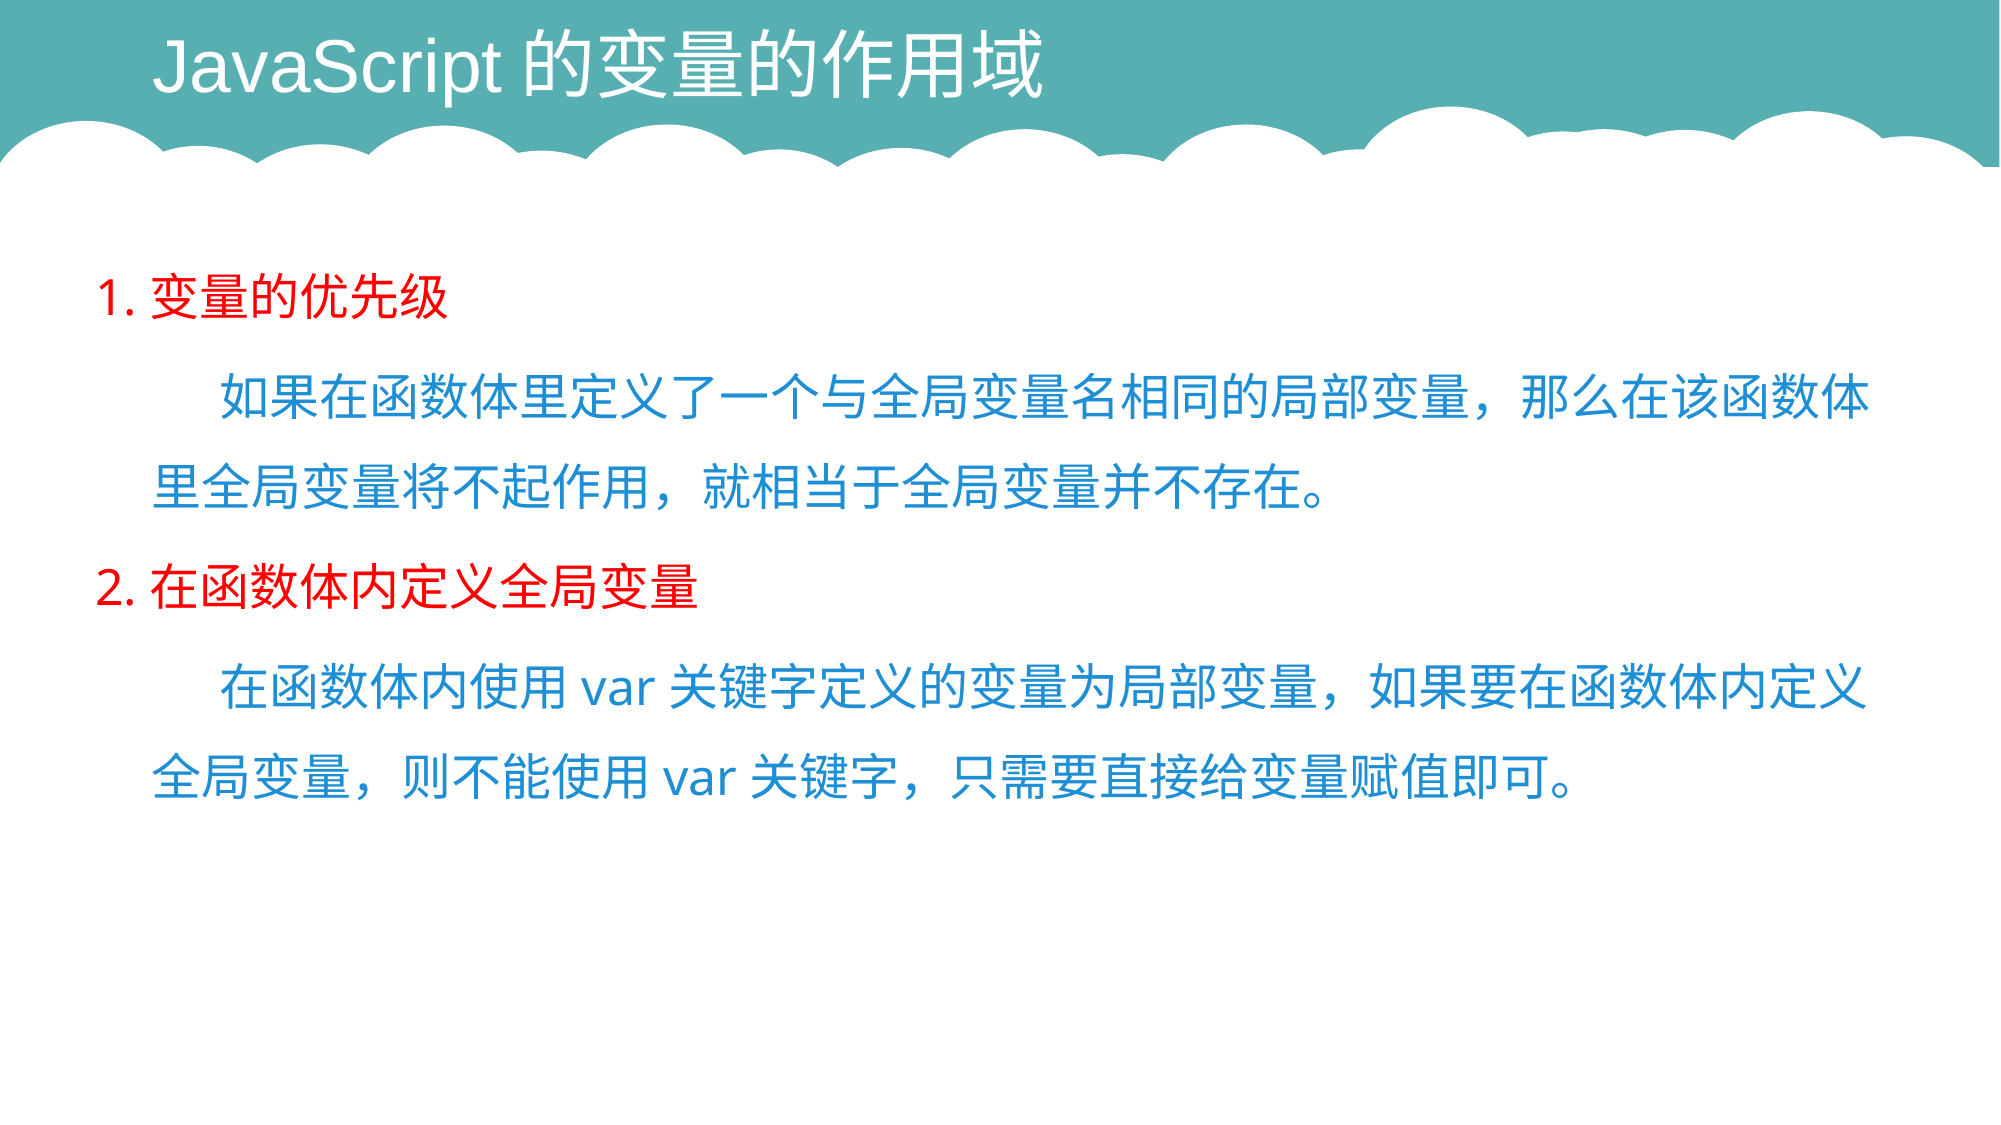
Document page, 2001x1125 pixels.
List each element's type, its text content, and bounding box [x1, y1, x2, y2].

title JavaScript的变量的作用域 [137, 9, 1863, 129]
text_box 1.变量的优先级 如果在函数体里定义了一个与全局变量名相同的局部变量，那么在该函数体里全局变量将不起作用，就相当于全局变量并不存在。 2.在函数体内定义全局变量 在函数体内使用var关键字定义的变量为局部变量，如果要在函数体内定义全局变量，则不能使用var关键字，只需要直接给变量赋值即可。 [80, 228, 1920, 1020]
